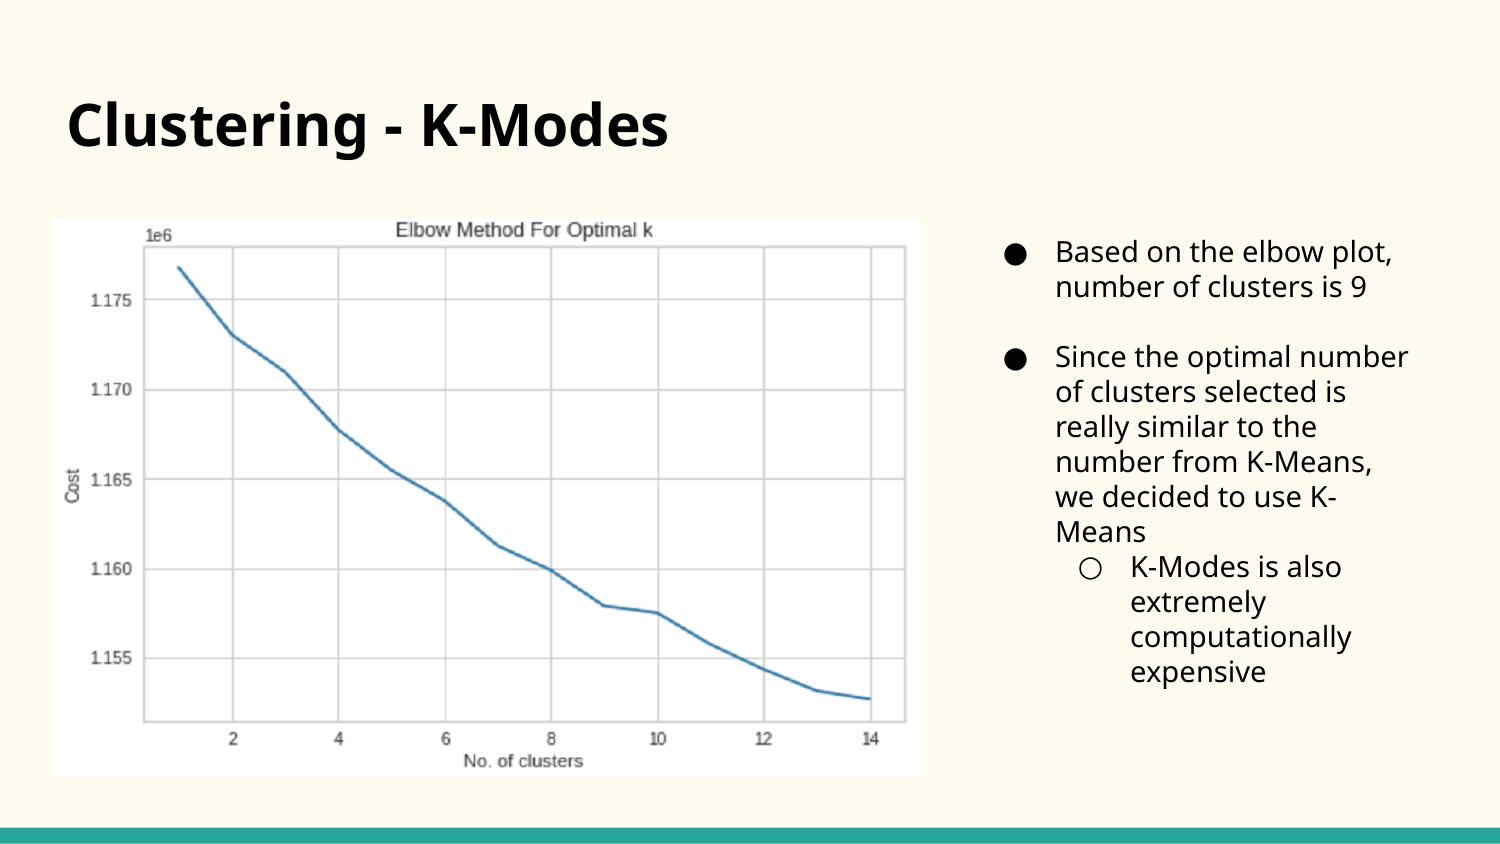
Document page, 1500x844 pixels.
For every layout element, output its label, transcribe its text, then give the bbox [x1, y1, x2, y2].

title Clustering - K-Modes [51, 72, 1449, 174]
picture [50, 218, 921, 777]
text_box Based on the elbow plot, number of clusters is 9 Since the optimal number of clusters selected is really similar to the number from K-Means, we decided to use K-Means K-Modes is also extremely computationally expensive [964, 218, 1433, 703]
